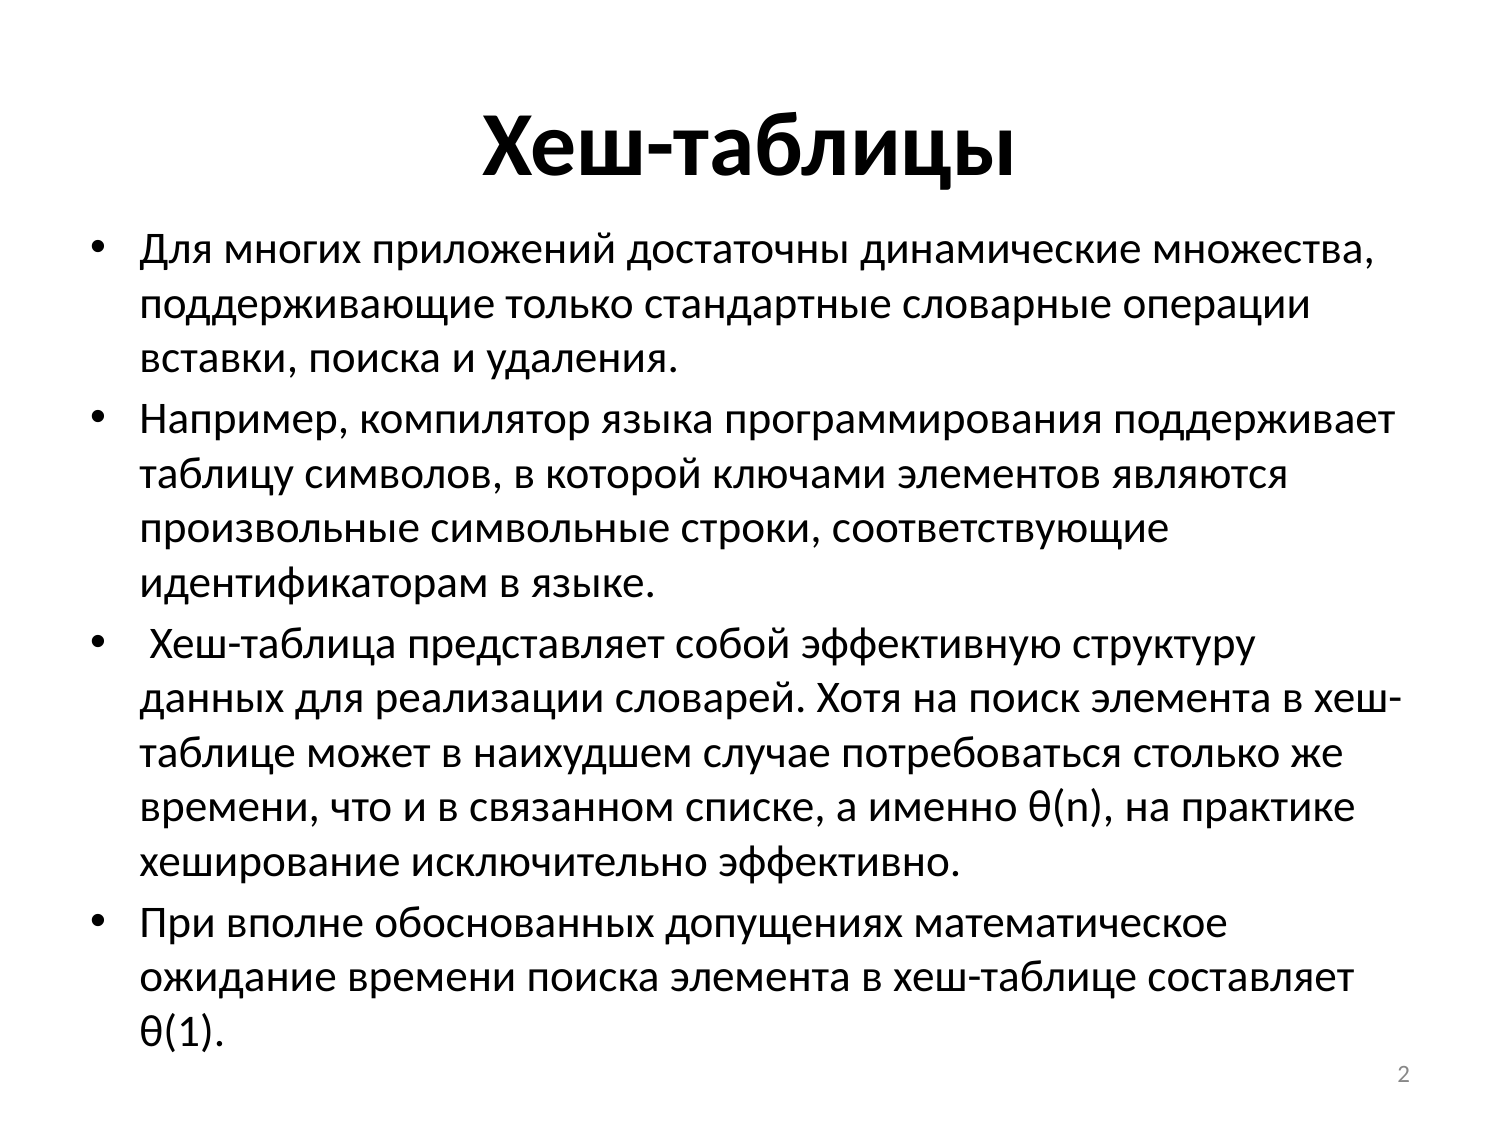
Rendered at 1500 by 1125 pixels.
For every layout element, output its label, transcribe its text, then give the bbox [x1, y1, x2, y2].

list Для многих приложений достаточны динамические множества, поддерживающие только стандартные словарные операции вставки, поиска и удаления. Например, компилятор языка программирования поддерживает таблицу символов, в которой ключами элементов являются произвольные символьные строки, соответствующие идентификаторам в языке. Хеш-таблица представляет собой эффективную структуру данных для реализации словарей. Хотя на поиск элемента в хеш-таблице может в наихудшем случае потребоваться столько же времени, что и в связанном списке, а именно θ(n), на практике хеширование исключительно эффективно. При вполне обоснованных допущениях математическое ожидание времени поиска элемента в хеш-таблице составляет θ(1). [75, 210, 1425, 1067]
slide_number ‹#› [1074, 1042, 1425, 1103]
title Хеш-таблицы [75, 45, 1425, 210]
